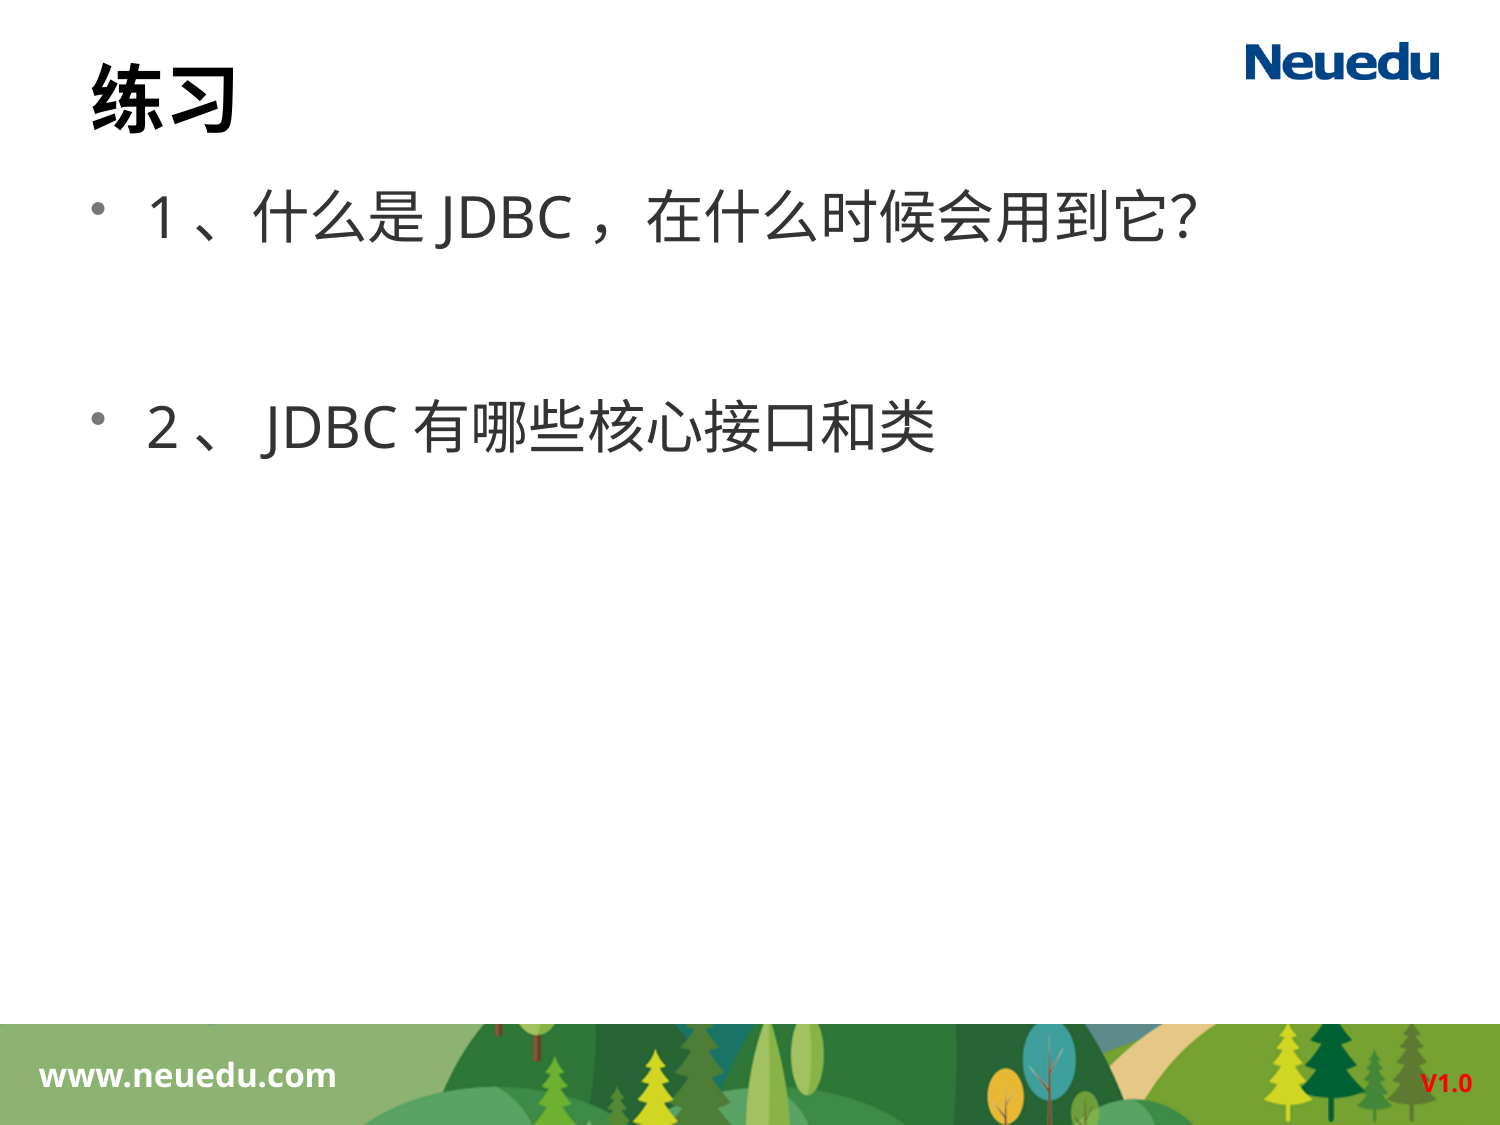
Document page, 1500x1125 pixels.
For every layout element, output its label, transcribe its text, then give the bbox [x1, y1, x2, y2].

list 1、什么是JDBC，在什么时候会用到它？ 2、JDBC有哪些核心接口和类 [75, 172, 1412, 988]
picture [0, 1024, 1500, 1125]
picture [1246, 42, 1439, 80]
title 练习 [75, 45, 1425, 150]
